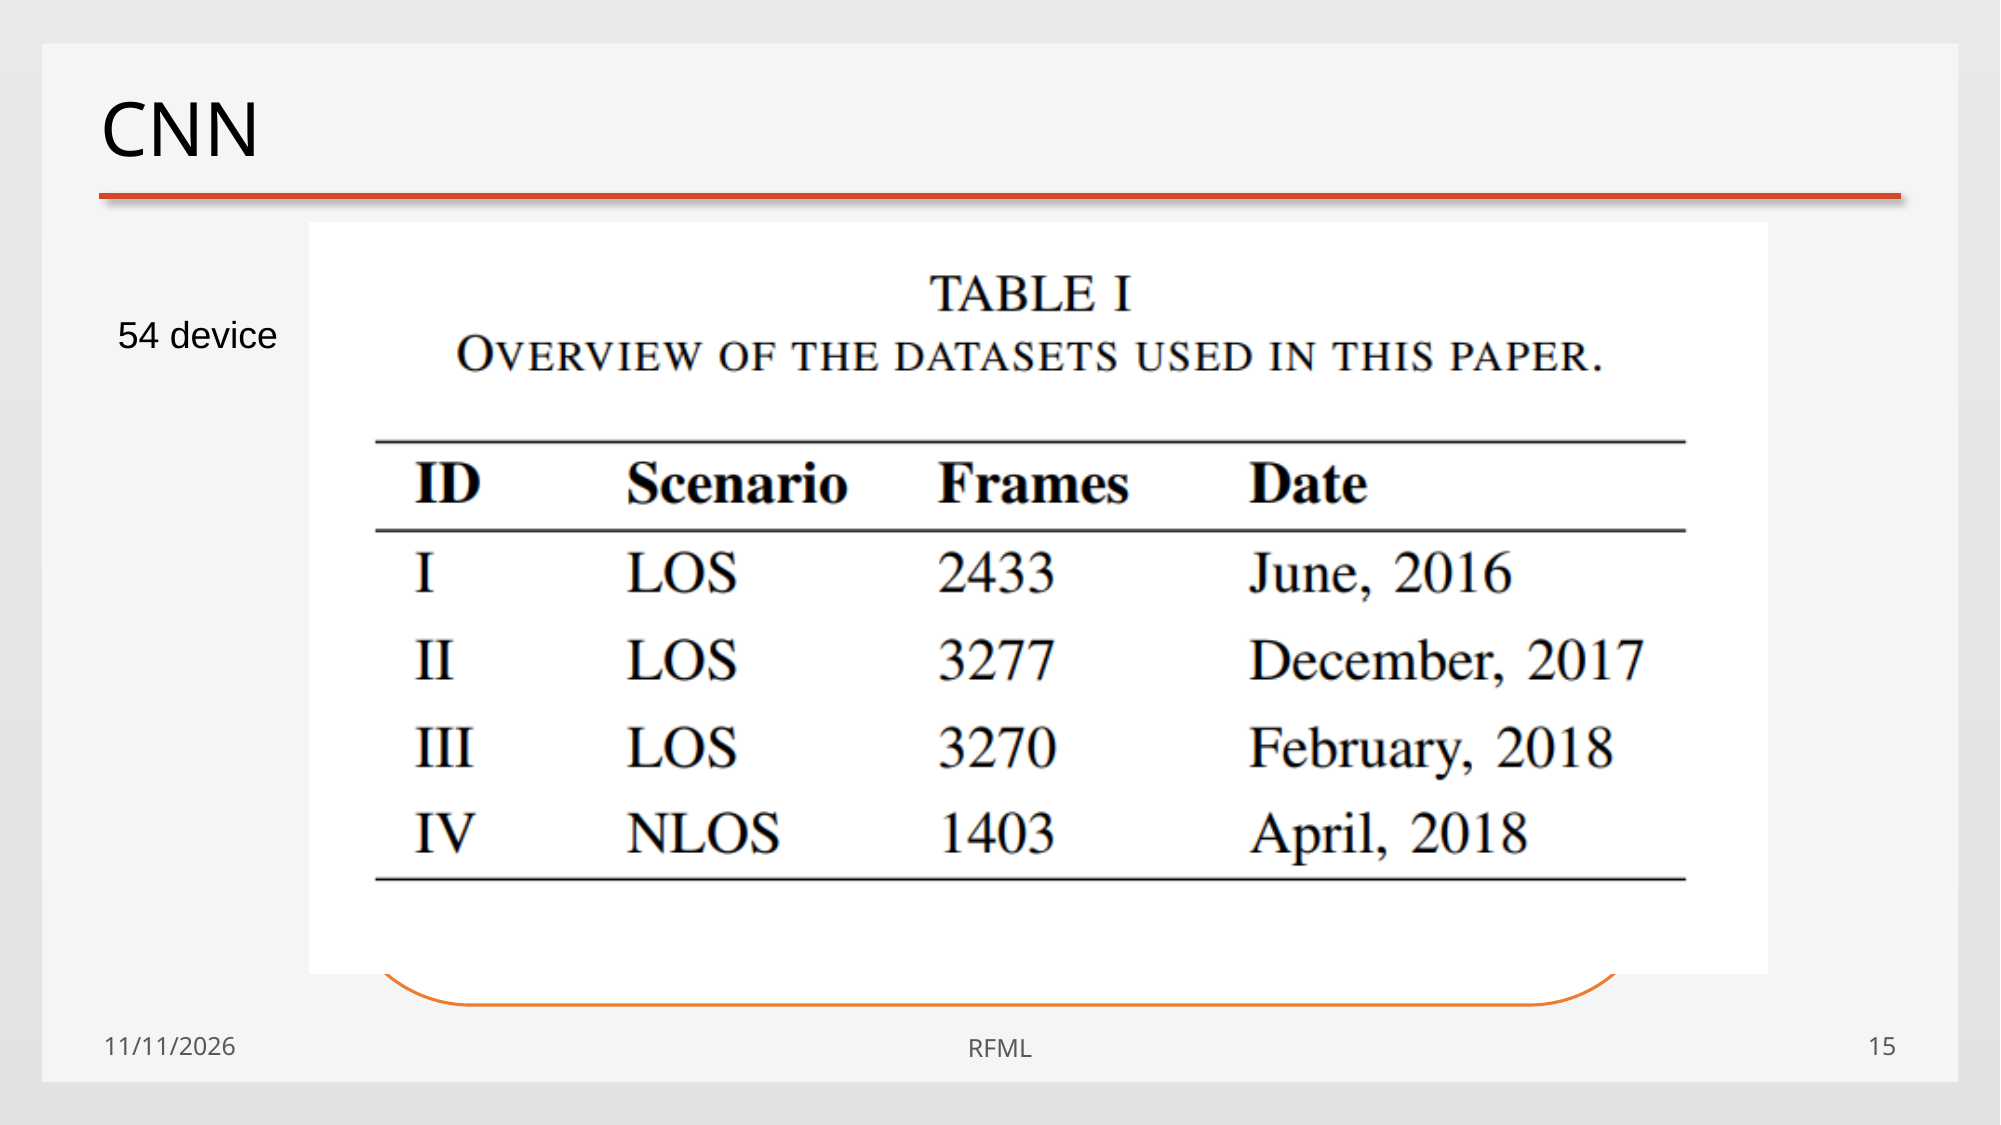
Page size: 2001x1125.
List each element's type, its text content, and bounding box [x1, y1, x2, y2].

text_box 54 device [103, 304, 293, 364]
picture [309, 222, 1768, 974]
slide_number 15 [1373, 1017, 1912, 1078]
title CNN [85, 73, 1214, 179]
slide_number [88, 1017, 626, 1078]
footer RFML [762, 1017, 1238, 1078]
